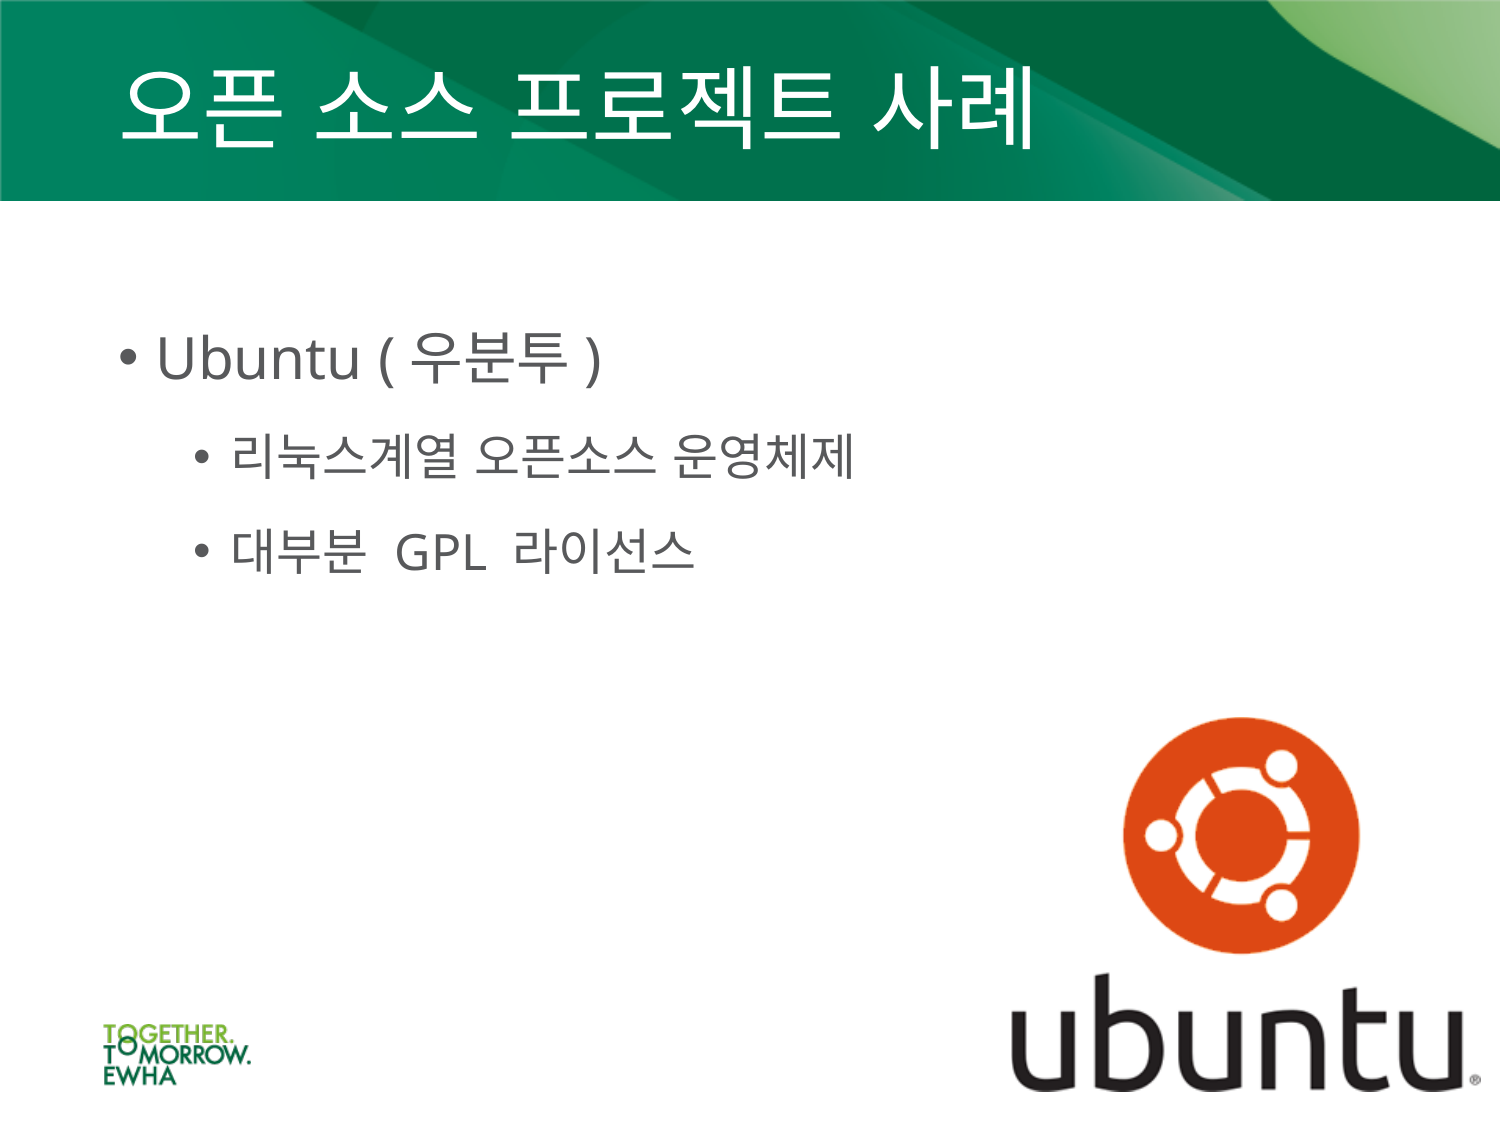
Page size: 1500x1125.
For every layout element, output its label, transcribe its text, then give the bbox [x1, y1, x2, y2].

title 오픈 소스 프로젝트 사례 [103, 4, 1397, 222]
picture [1011, 717, 1481, 1092]
list Ubuntu (우분투) 리눅스계열 오픈소스 운영체제 대부분 GPL 라이선스 [103, 299, 1397, 1014]
picture [103, 1024, 251, 1087]
picture [0, 0, 1500, 201]
